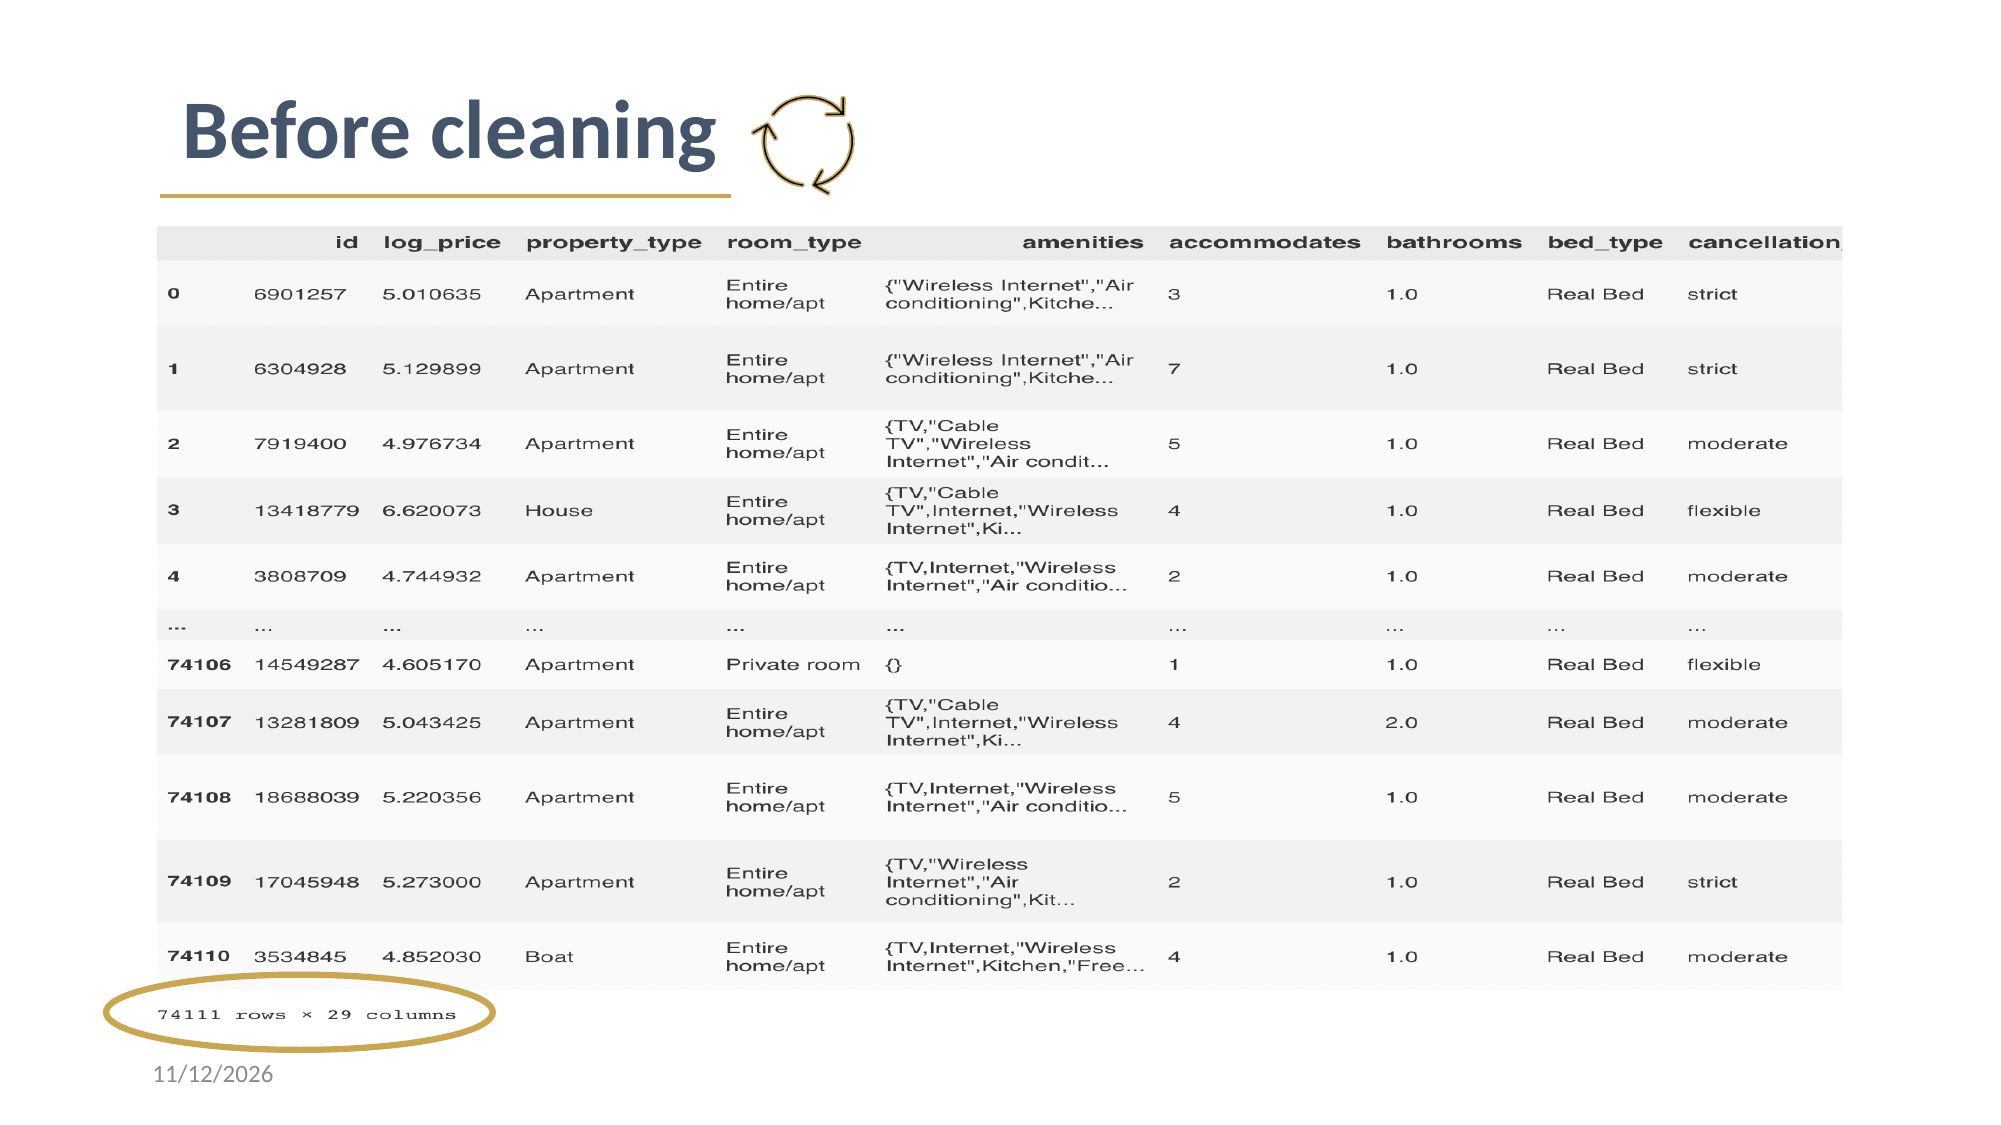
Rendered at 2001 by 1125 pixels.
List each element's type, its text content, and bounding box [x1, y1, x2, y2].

text_box [105, 990, 471, 1051]
picture [137, 220, 1843, 1031]
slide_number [137, 1042, 588, 1103]
text_box Before cleaning [168, 67, 730, 183]
picture [730, 67, 881, 218]
